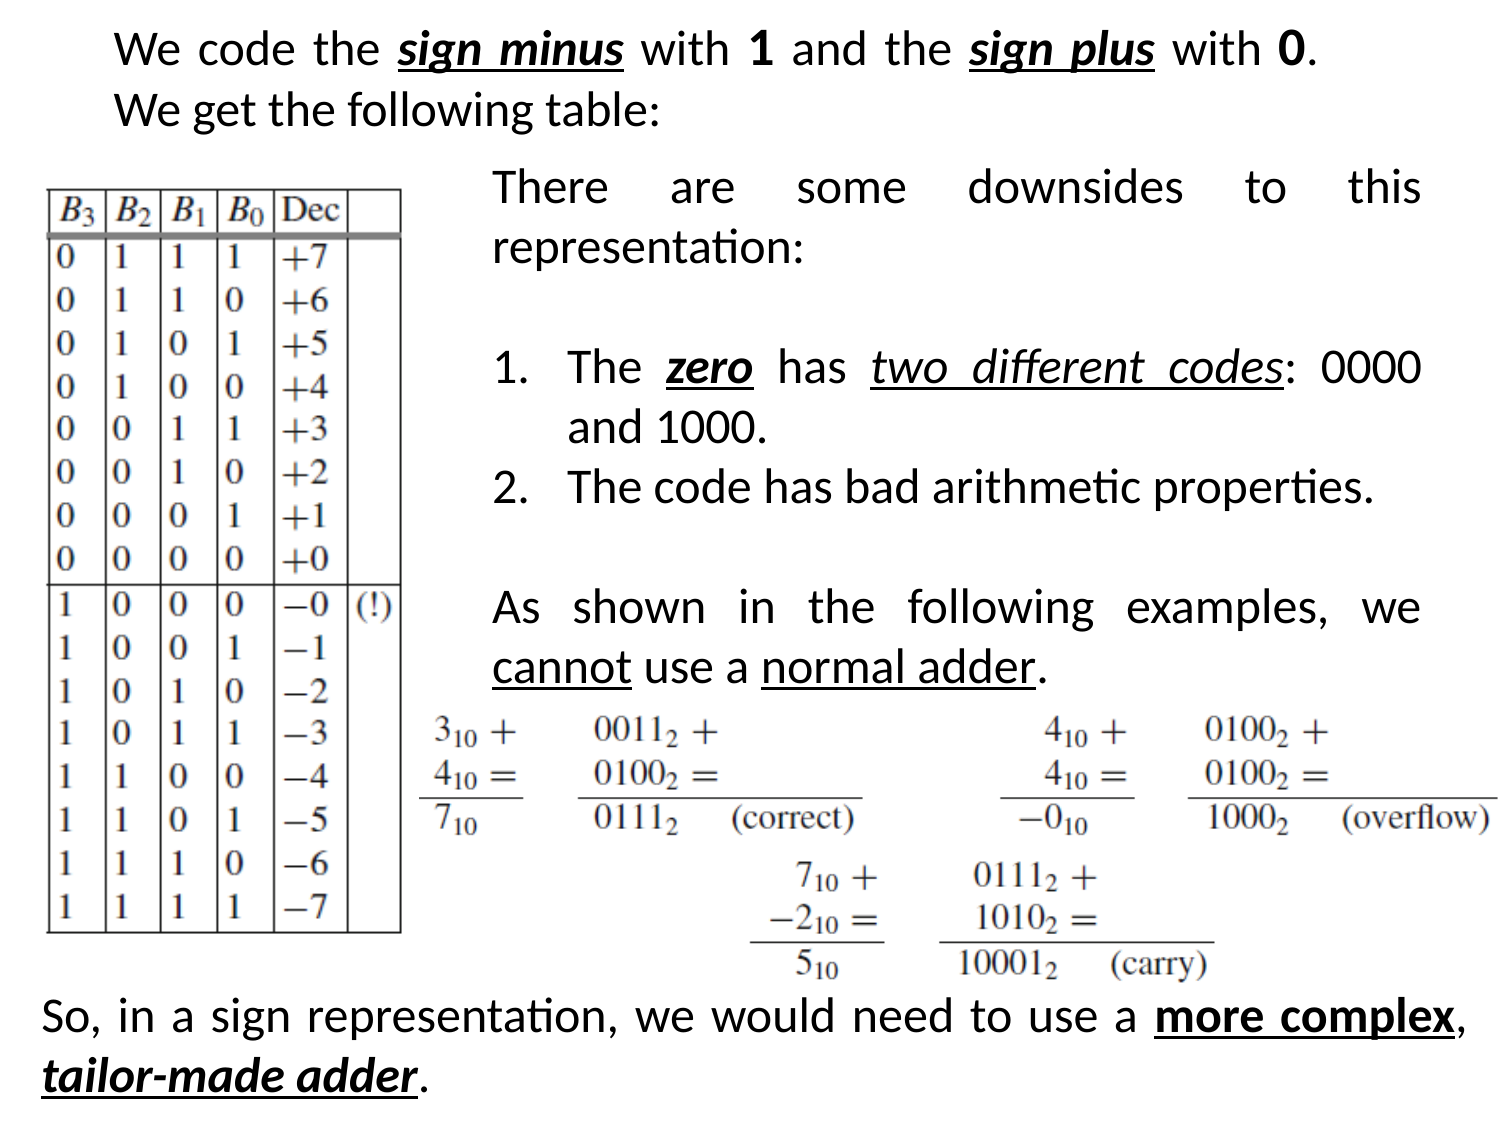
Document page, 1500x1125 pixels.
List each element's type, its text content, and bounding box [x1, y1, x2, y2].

text_box We code the sign minus with 1 and the sign plus with 0. We get the following table: [98, 4, 1334, 144]
text_box There are some downsides to this representation: The zero has two different codes: 0000 and 1000. The code has bad arithmetic properties. As shown in the following examples, we cannot use a normal adder. [477, 145, 1437, 679]
text_box So, in a sign representation, we would need to use a more complex, tailor-made adder. [26, 974, 1483, 1110]
picture [26, 176, 1500, 992]
